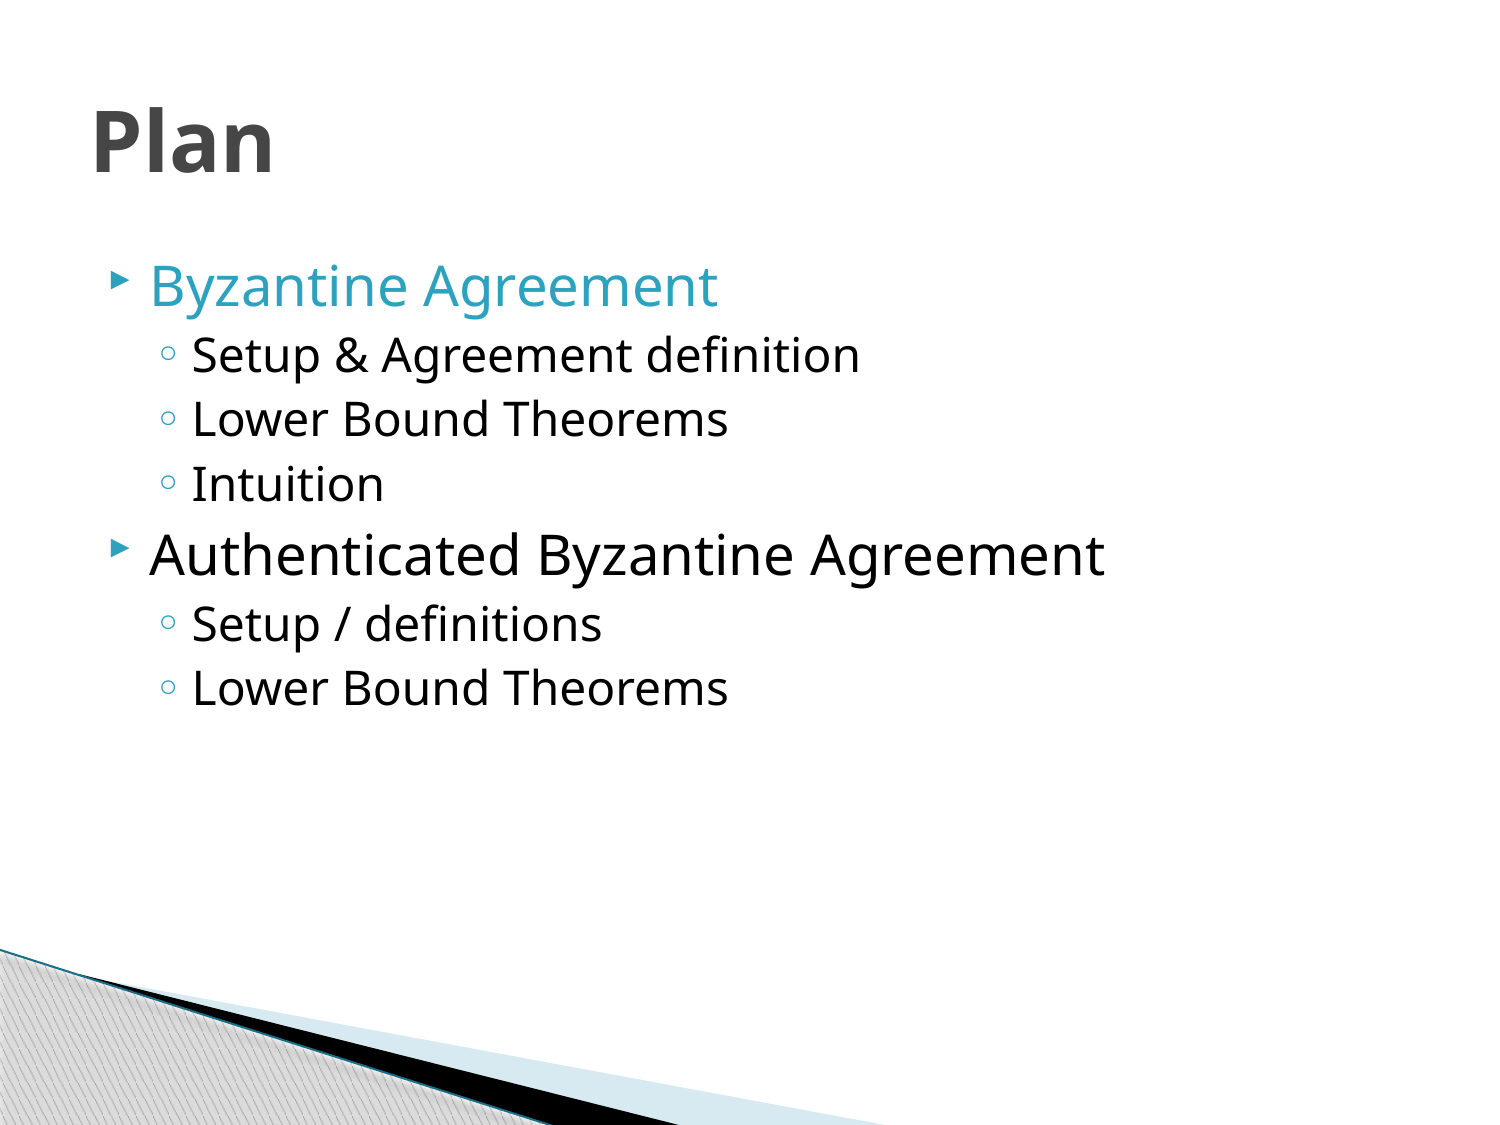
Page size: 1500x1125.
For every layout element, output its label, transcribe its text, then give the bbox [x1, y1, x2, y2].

title Plan [75, 45, 1425, 233]
list Byzantine Agreement Setup & Agreement definition Lower Bound Theorems Intuition Authenticated Byzantine Agreement Setup / definitions Lower Bound Theorems [75, 243, 1425, 986]
